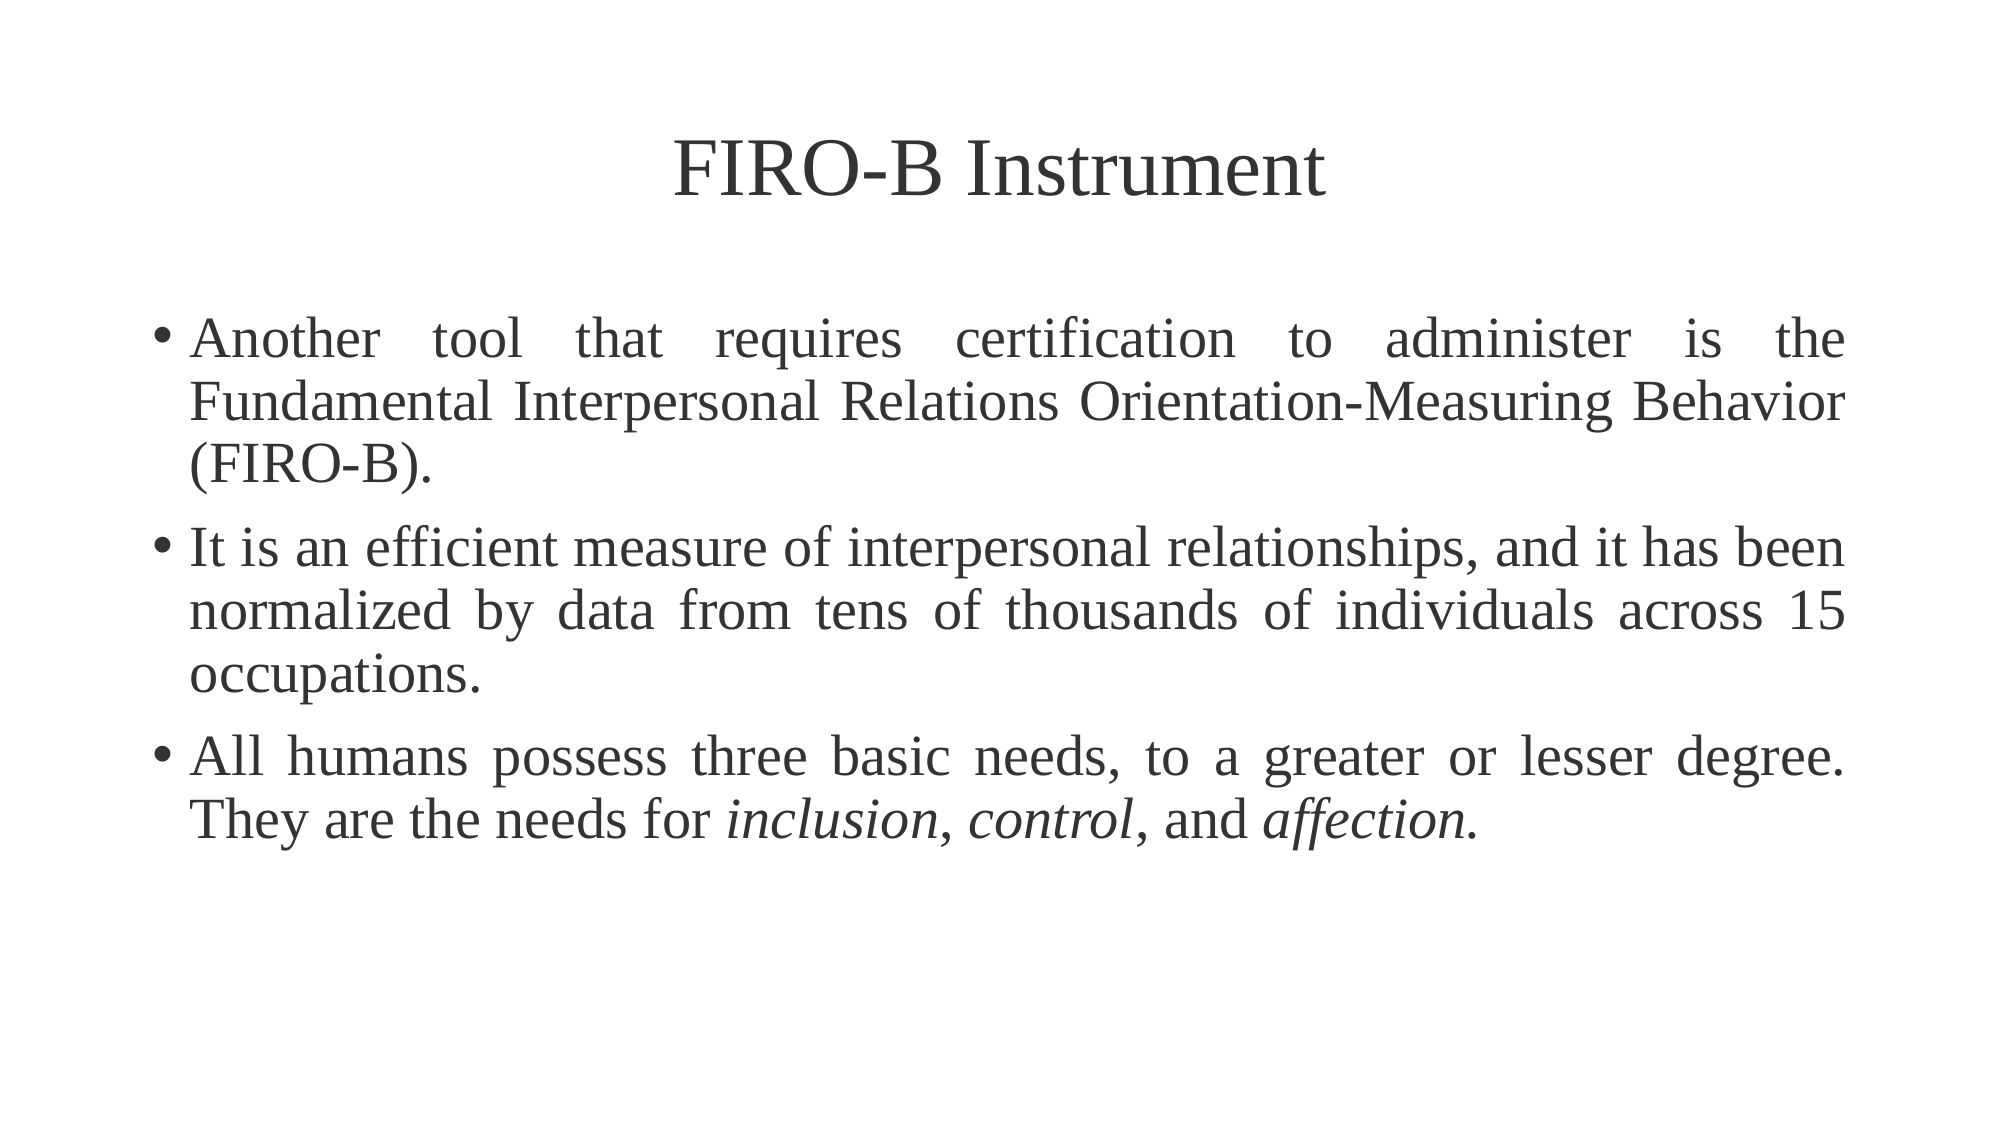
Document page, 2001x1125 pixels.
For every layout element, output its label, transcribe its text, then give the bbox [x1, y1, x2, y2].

title FIRO-B Instrument [137, 59, 1863, 278]
list Another tool that requires certification to administer is the Fundamental Interpersonal Relations Orientation-Measuring Behavior (FIRO-B). It is an efficient measure of interpersonal relationships, and it has been normalized by data from tens of thousands of individuals across 15 occupations. All humans possess three basic needs, to a greater or lesser degree. They are the needs for inclusion, control, and affection. [137, 299, 1863, 1014]
